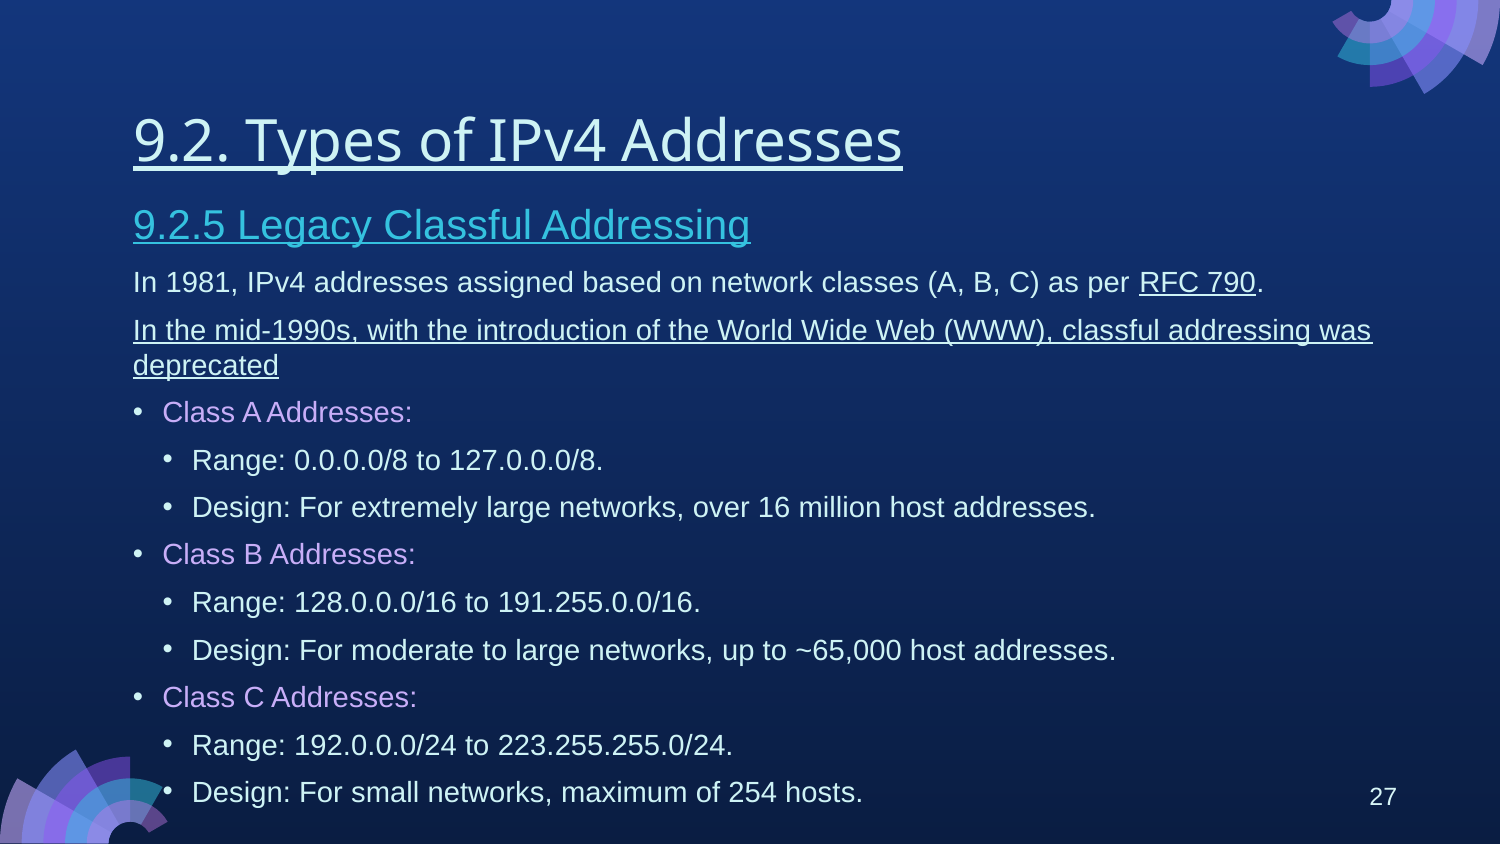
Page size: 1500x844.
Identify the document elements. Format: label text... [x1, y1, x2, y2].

text_box 9.2.5 Legacy Classful Addressing [118, 190, 1382, 256]
text_box In 1981, IPv4 addresses assigned based on network classes (A, B, C) as per RFC 790. In the mid-1990s, with the introduction of the World Wide Web (WWW), classful addressing was deprecated Class A Addresses: Range: 0.0.0.0/8 to 127.0.0.0/8. Design: For extremely large networks, over 16 million host addresses. Class B Addresses: Range: 128.0.0.0/16 to 191.255.0.0/16. Design: For moderate to large networks, up to ~65,000 host addresses. Class C Addresses: Range: 192.0.0.0/24 to 223.255.255.0/24. Design: For small networks, maximum of 254 hosts. [118, 256, 1457, 816]
title 9.2. Types of IPv4 Addresses [118, 88, 1382, 183]
